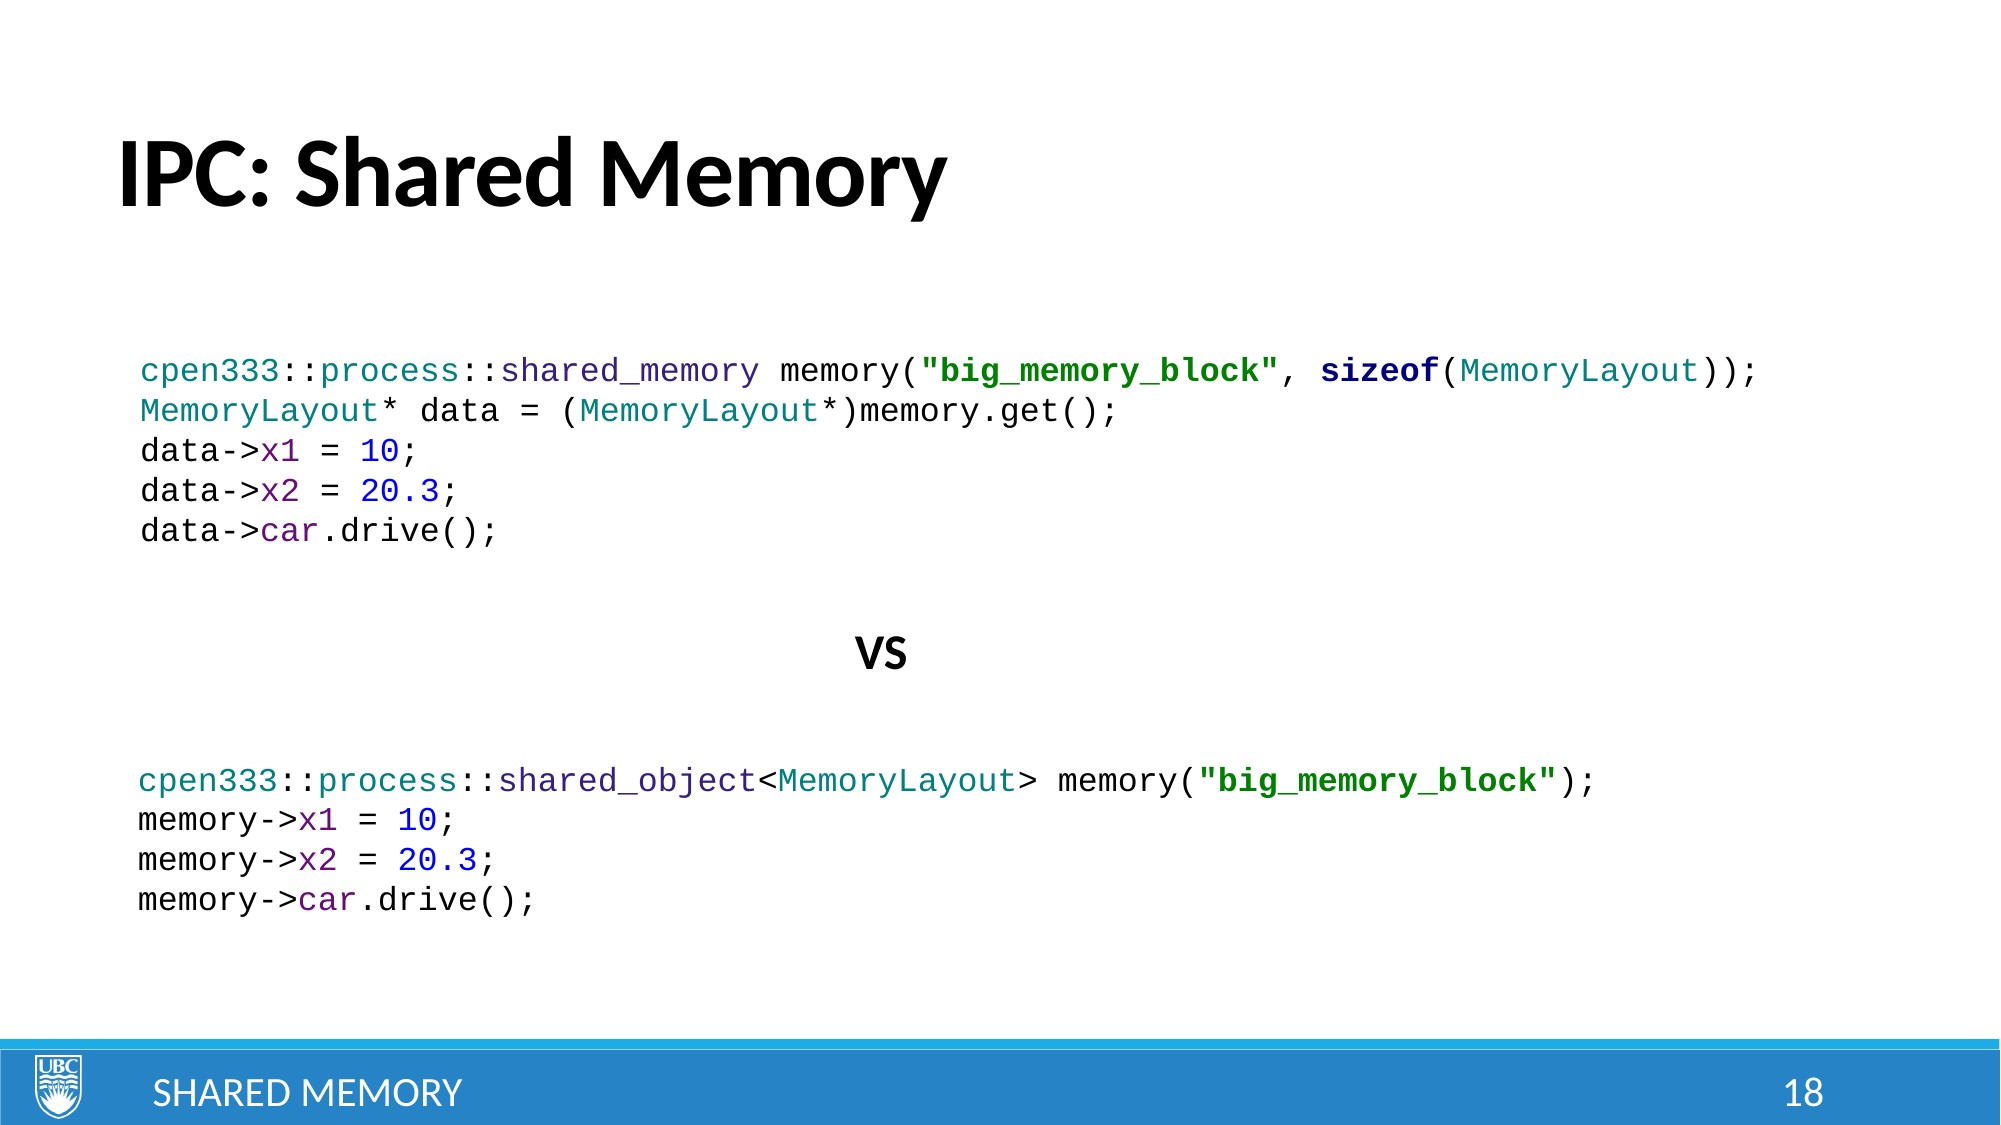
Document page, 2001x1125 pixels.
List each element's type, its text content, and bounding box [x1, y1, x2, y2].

title IPC: Shared Memory [101, 106, 1752, 235]
picture [35, 1055, 82, 1119]
text_box VS [840, 612, 923, 688]
text_box cpen333::process::shared_memory memory("big_memory_block", sizeof(MemoryLayout)); MemoryLayout* data = (MemoryLayout*)memory.get(); data->x1 = 10; data->x2 = 20.3; data->car.drive(); [125, 340, 1950, 556]
slide_number 18 [1624, 1059, 1840, 1120]
footer Shared Memory [137, 1059, 1396, 1120]
text_box cpen333::process::shared_object<MemoryLayout> memory("big_memory_block"); memory->x1 = 10; memory->x2 = 20.3; memory->car.drive(); [122, 750, 1634, 925]
